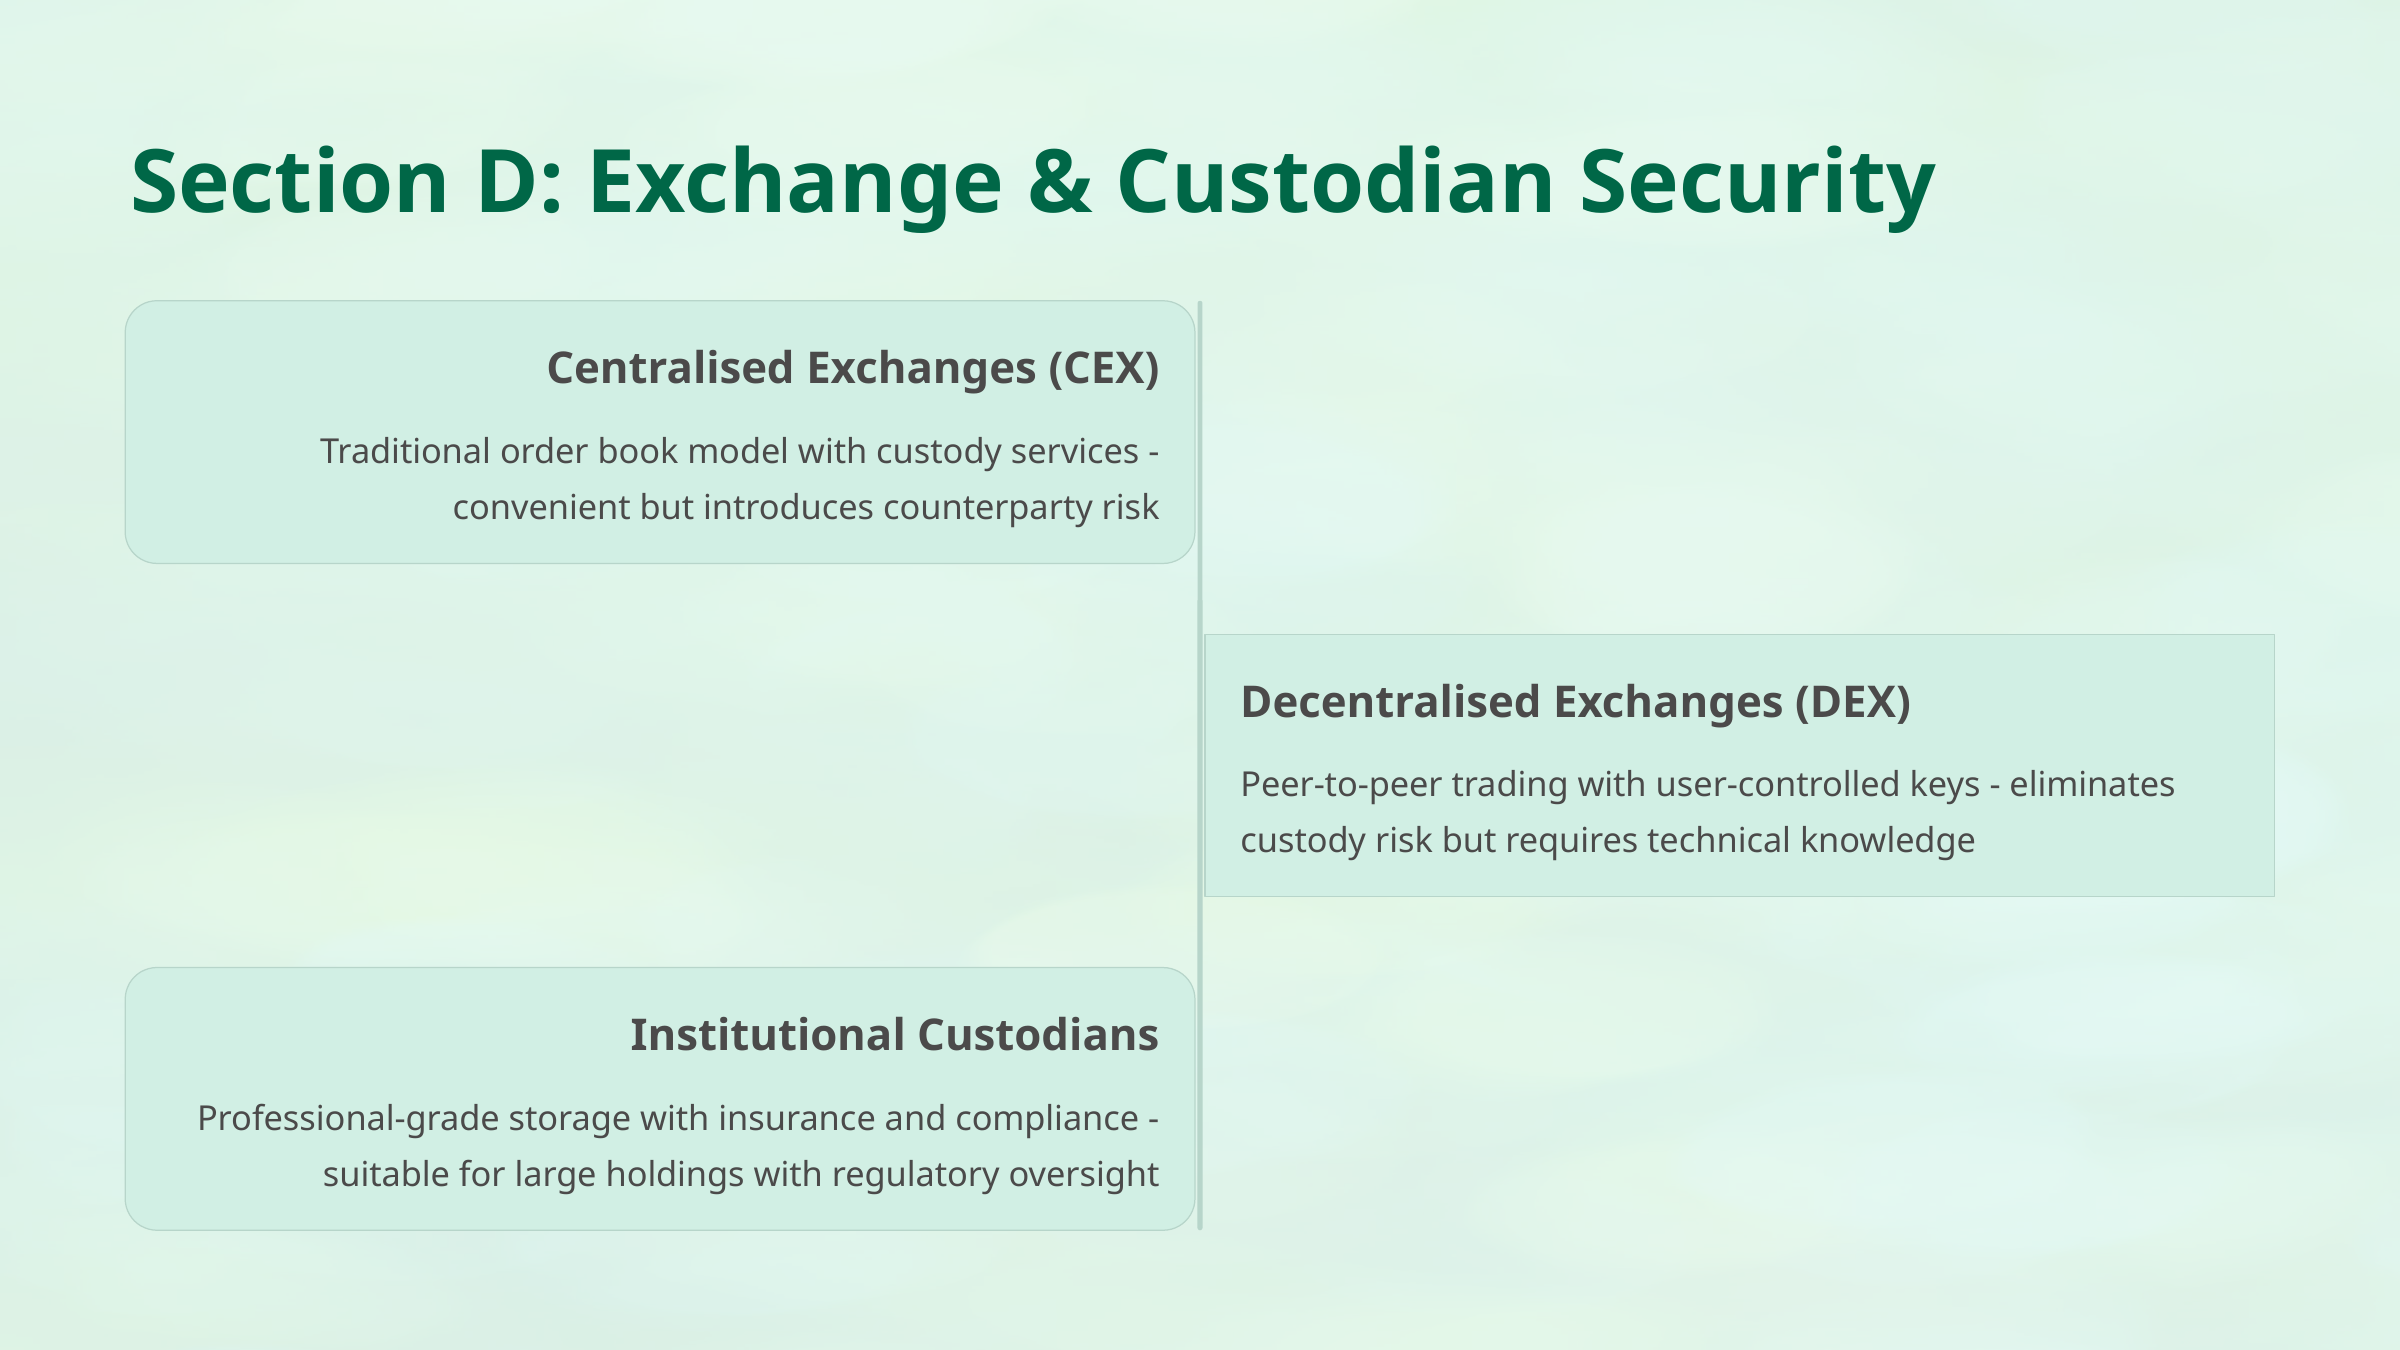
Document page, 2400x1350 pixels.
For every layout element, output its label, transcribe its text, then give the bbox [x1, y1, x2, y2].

text_box [1205, 634, 2275, 897]
text_box Section D: Exchange & Custodian Security [130, 119, 2008, 231]
text_box Decentralised Exchanges (DEX) [1240, 670, 1943, 726]
text_box Institutional Custodians [615, 1004, 1160, 1060]
text_box Peer-to-peer trading with user-controlled keys - eliminates custody risk but requires technical knowledge [1240, 747, 2239, 861]
text_box Traditional order book model with custody services - convenient but introduces counterparty risk [161, 413, 1160, 527]
text_box Centralised Exchanges (CEX) [514, 337, 1160, 393]
text_box [125, 300, 1195, 564]
text_box [1197, 300, 1203, 1231]
text_box Professional-grade storage with insurance and compliance - suitable for large holdings with regulatory oversight [161, 1080, 1160, 1194]
text_box [125, 967, 1195, 1231]
